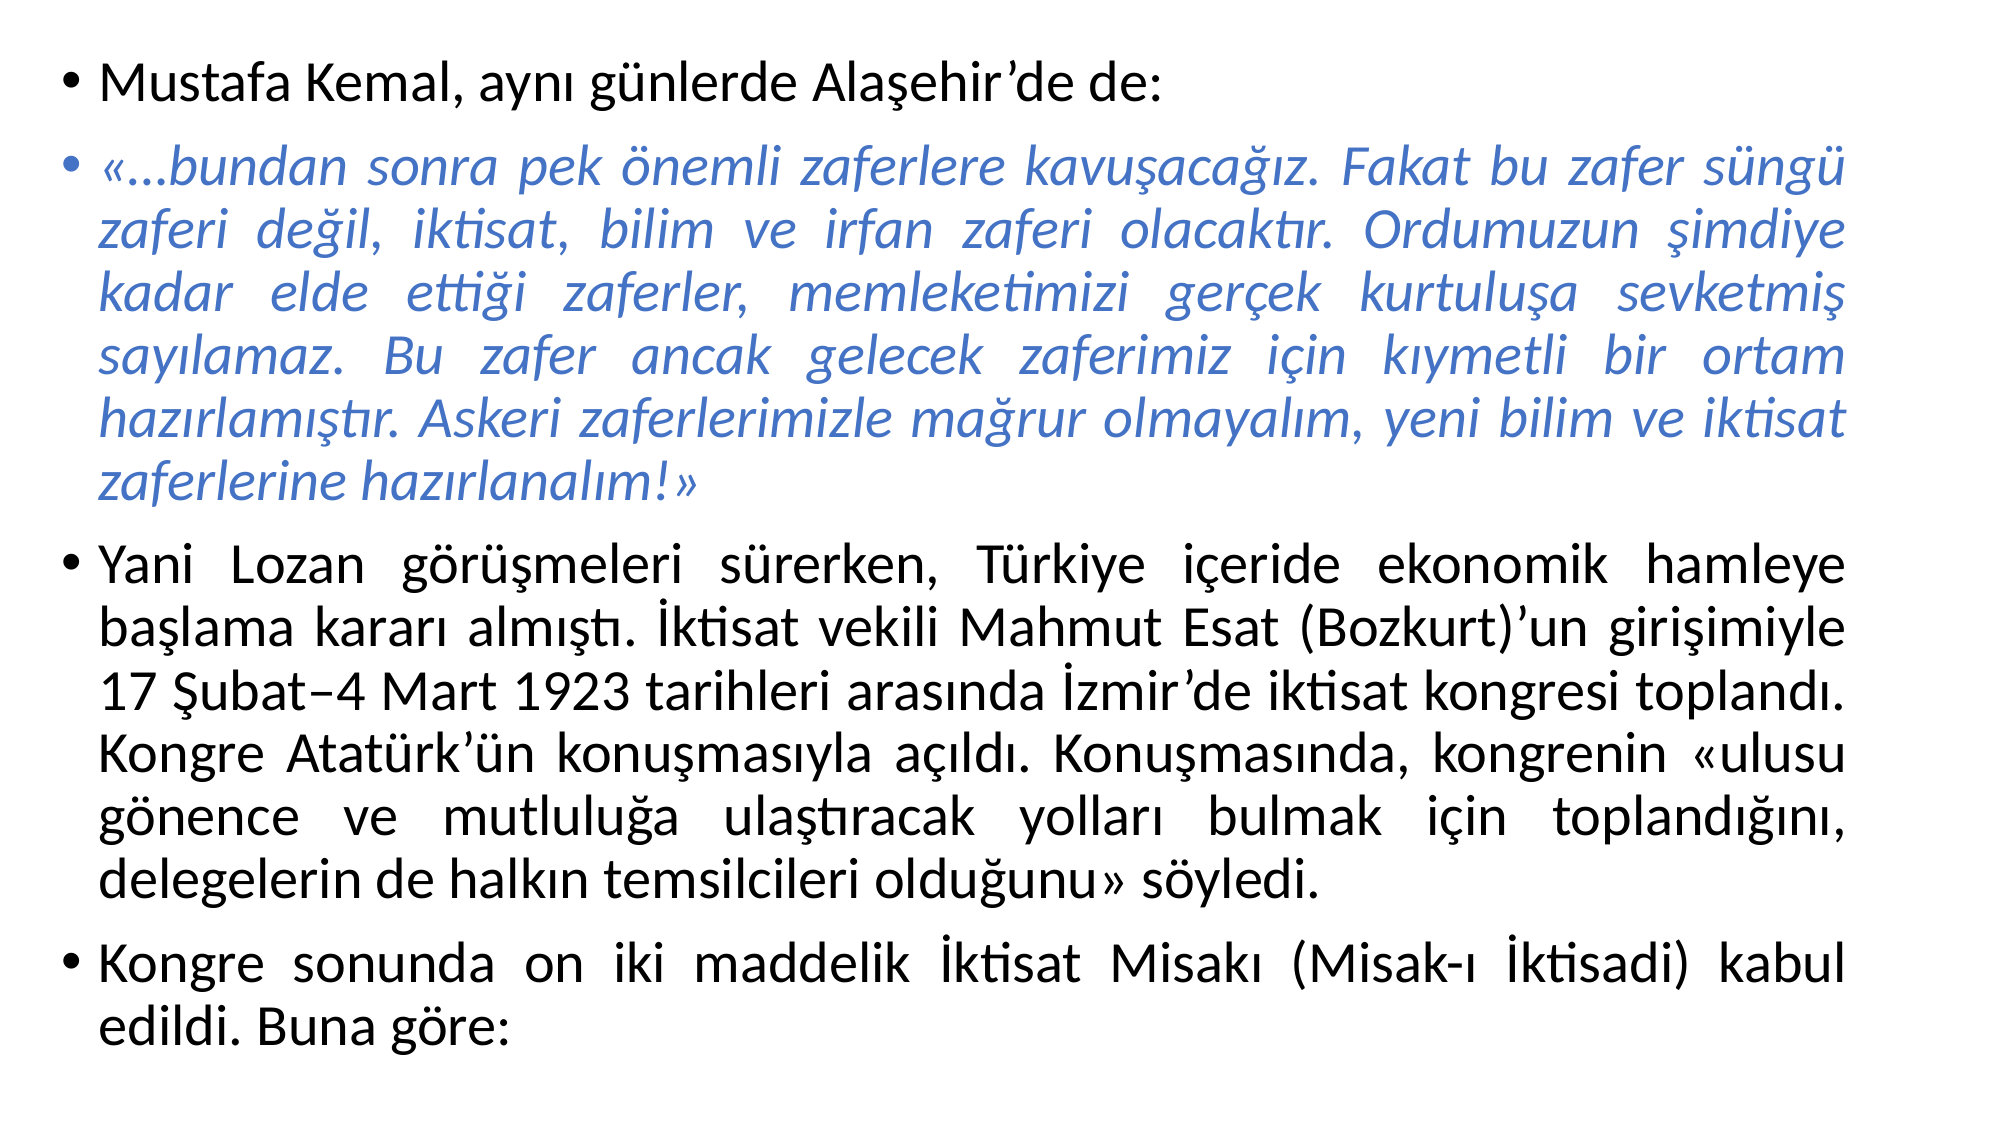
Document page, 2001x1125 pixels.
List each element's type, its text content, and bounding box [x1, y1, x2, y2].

list Mustafa Kemal, aynı günlerde Alaşehir’de de: «…bundan sonra pek önemli zaferlere kavuşacağız. Fakat bu zafer süngü zaferi değil, iktisat, bilim ve irfan zaferi olacaktır. Ordumuzun şimdiye kadar elde ettiği zaferler, memleketimizi gerçek kurtuluşa sevketmiş sayılamaz. Bu zafer ancak gelecek zaferimiz için kıymetli bir ortam hazırlamıştır. Askeri zaferlerimizle mağrur olmayalım, yeni bilim ve iktisat zaferlerine hazırlanalım!» Yani Lozan görüşmeleri sürerken, Türkiye içeride ekonomik hamleye başlama kararı almıştı. İktisat vekili Mahmut Esat (Bozkurt)’un girişimiyle 17 Şubat–4 Mart 1923 tarihleri arasında İzmir’de iktisat kongresi toplandı. Kongre Atatürk’ün konuşmasıyla açıldı. Konuşmasında, kongrenin «ulusu gönence ve mutluluğa ulaştıracak yolları bulmak için toplandığını, delegelerin de halkın temsilcileri olduğunu» söyledi. Kongre sonunda on iki maddelik İktisat Misakı (Misak-ı İktisadi) kabul edildi. Buna göre: [45, 43, 1863, 1076]
